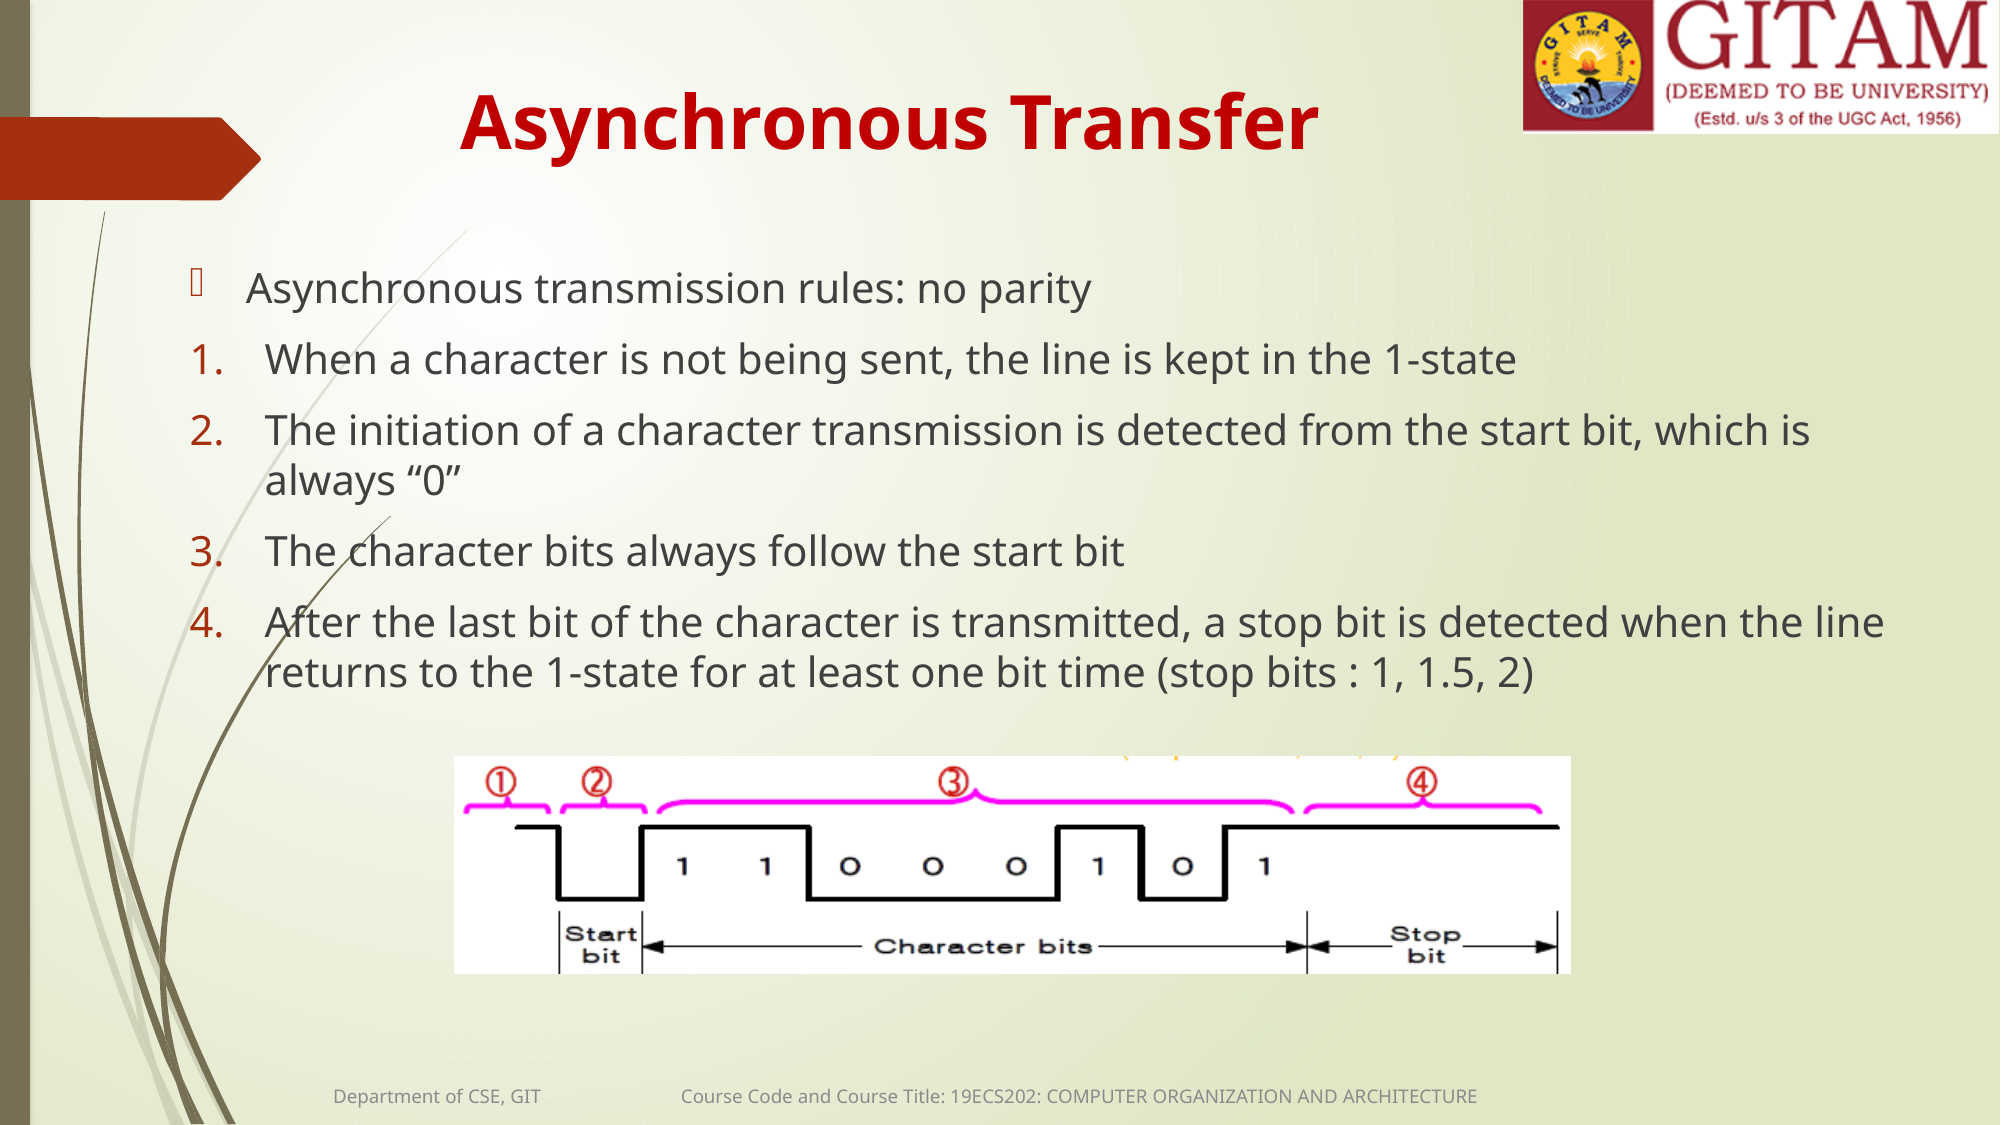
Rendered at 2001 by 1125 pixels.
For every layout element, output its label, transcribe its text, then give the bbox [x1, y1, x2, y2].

slide_number [61, 1063, 259, 1123]
picture [454, 756, 1571, 974]
picture [1523, 0, 1999, 134]
title Asynchronous Transfer [159, 66, 1622, 277]
footer Department of CSE, GIT Course Code and Course Title: 19ECS202: COMPUTER ORGANIZATION AND ARCHITECTURE [318, 1067, 1548, 1125]
list Asynchronous transmission rules: no parity When a character is not being sent, the line is kept in the 1-state The initiation of a character transmission is detected from the start bit, which is always “0” The character bits always follow the start bit After the last bit of the character is transmitted, a stop bit is detected when the line returns to the 1-state for at least one bit time (stop bits : 1, 1.5, 2) [174, 254, 1912, 1090]
